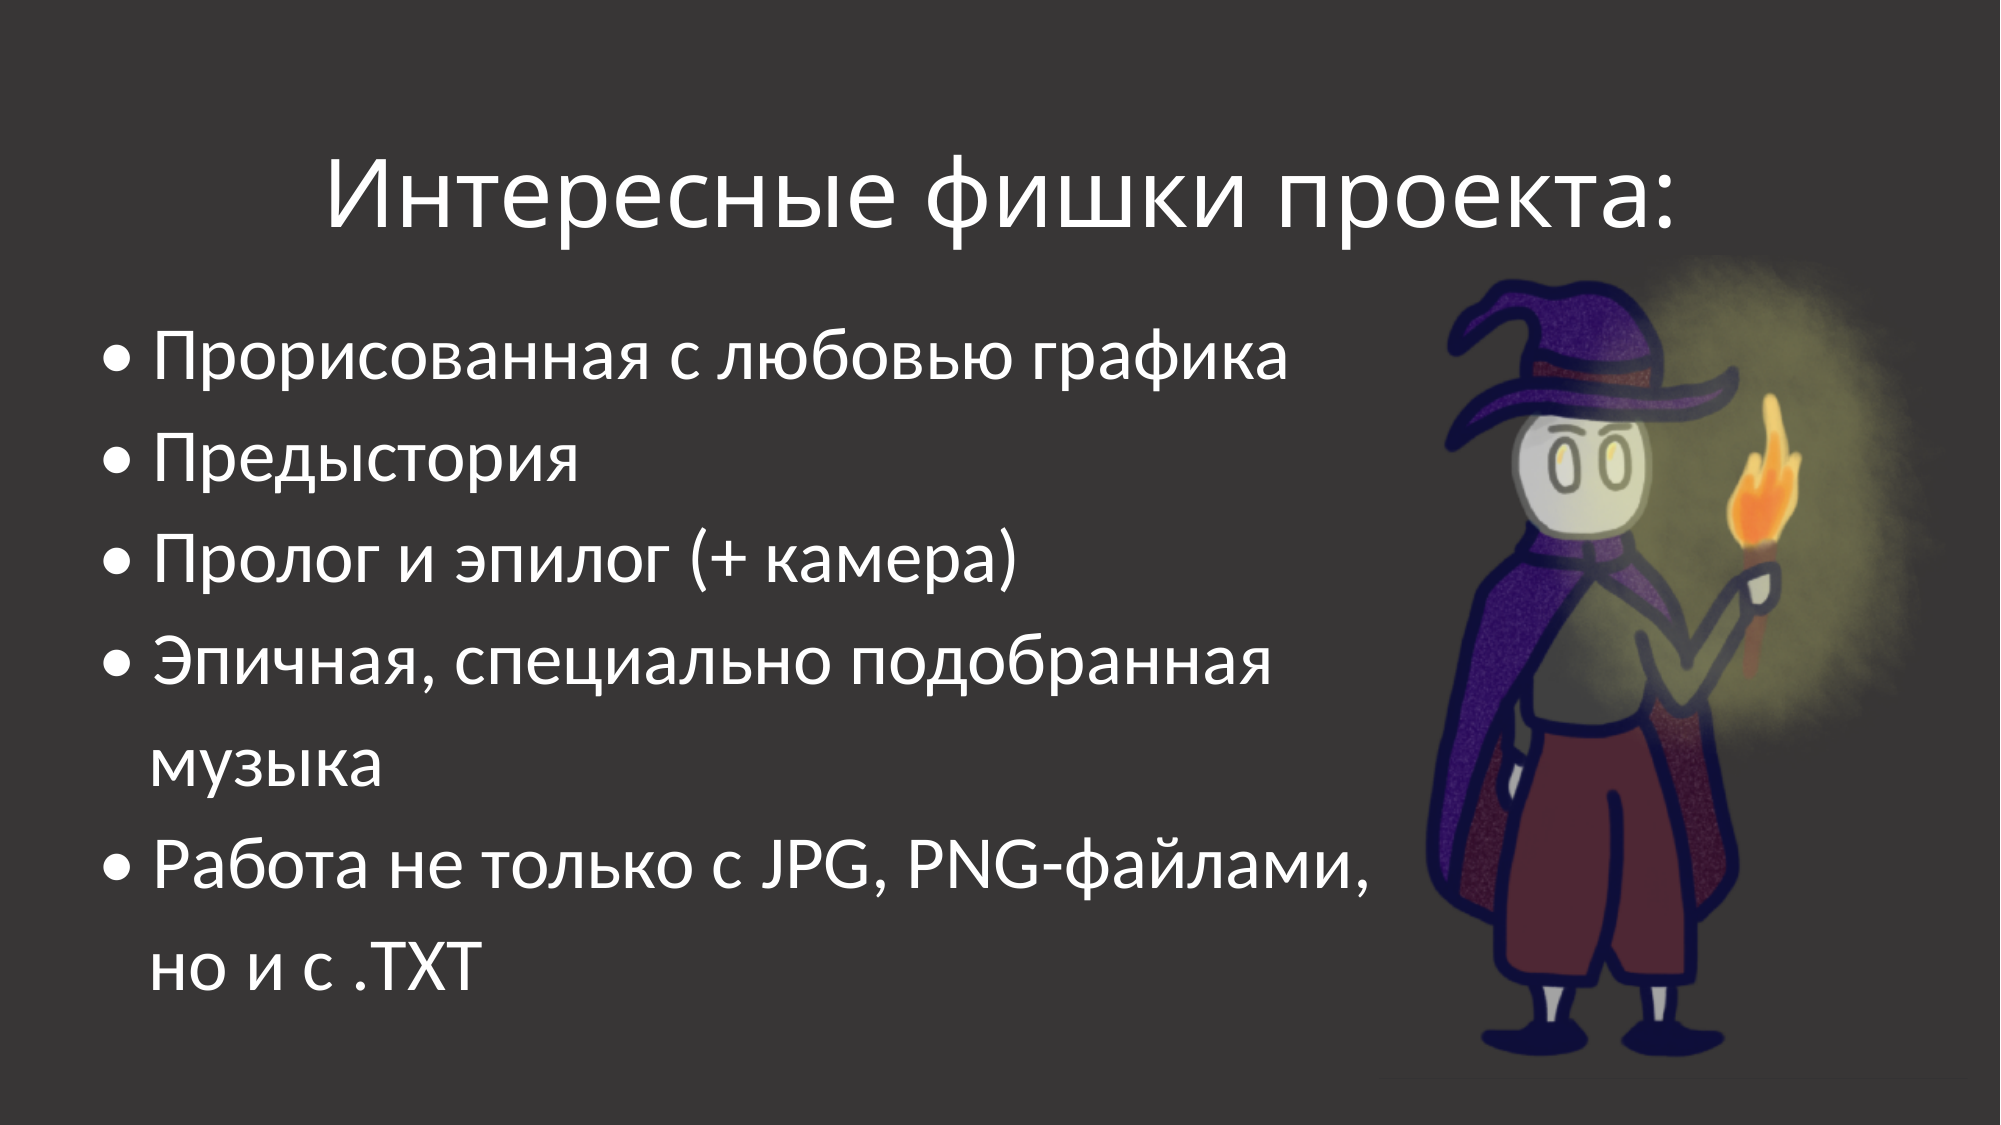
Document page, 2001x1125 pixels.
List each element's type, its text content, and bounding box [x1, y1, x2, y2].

title Интересные фишки проекта: [190, 83, 1810, 256]
picture [1379, 255, 1968, 1079]
subtitle • Прорисованная с любовью графика • Предыстория • Пролог и эпилог (+ камера) • Эпичная, специально подобранная музыка • Работа не только с JPG, PNG-файлами, но и с .TXT [83, 307, 1379, 1015]
